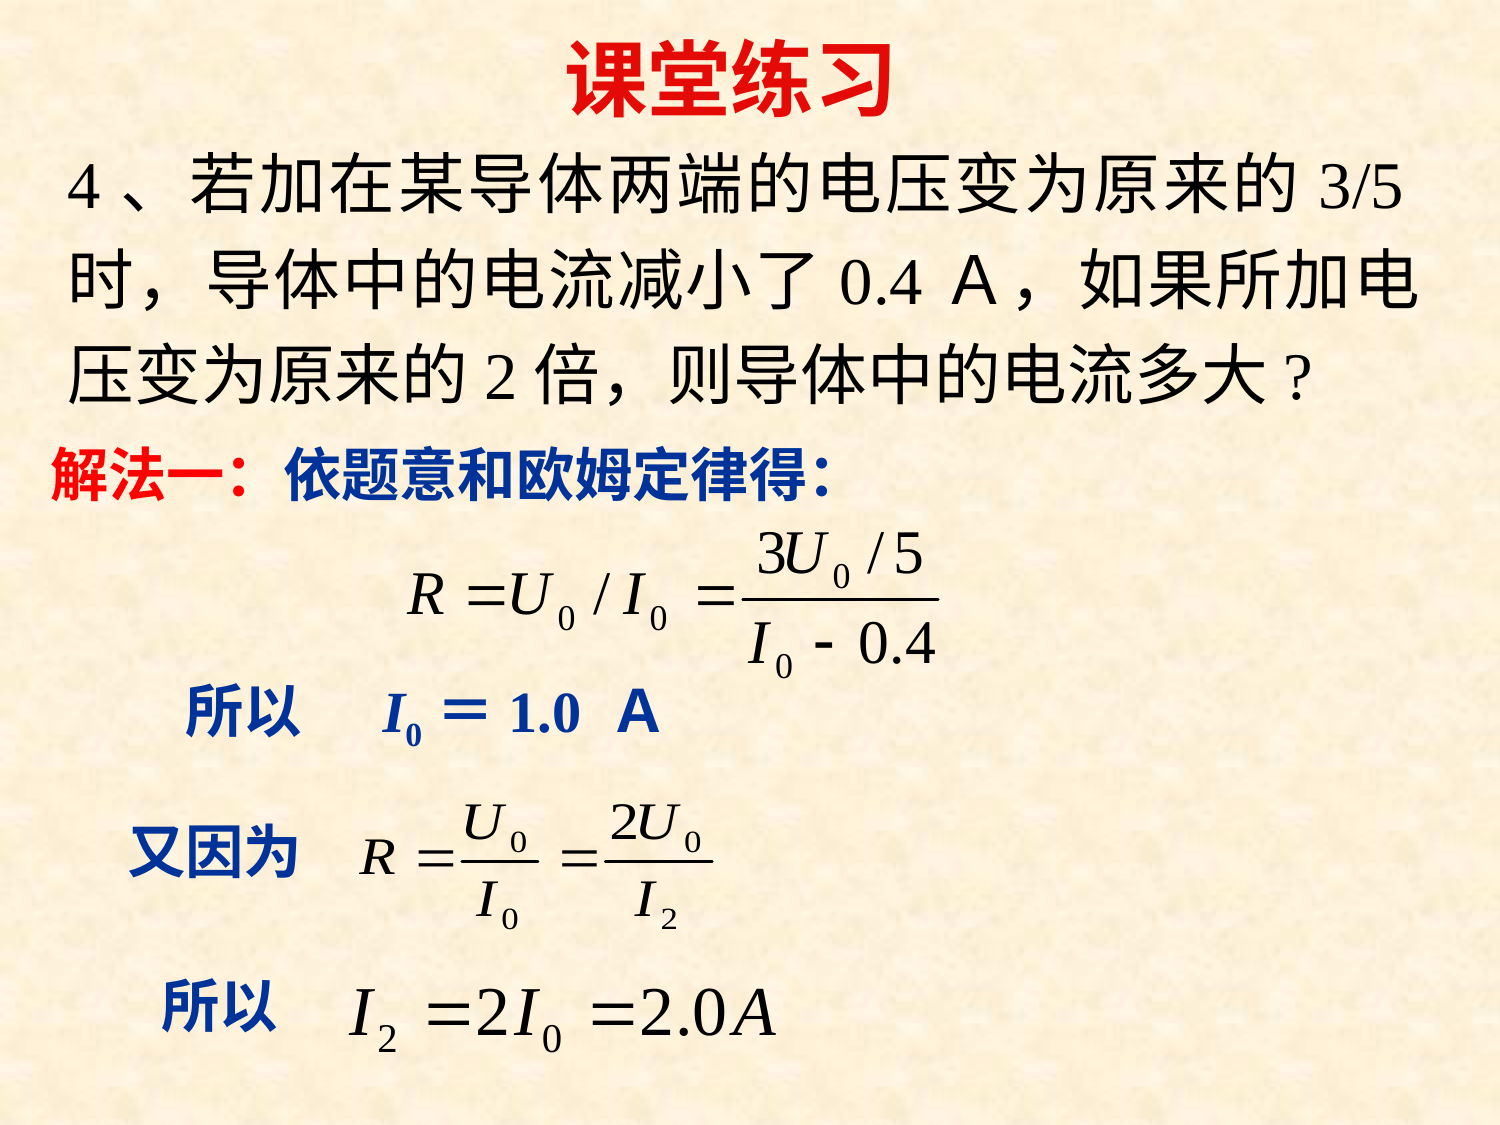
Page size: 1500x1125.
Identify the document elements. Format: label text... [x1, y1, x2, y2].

text_box 又因为 [112, 808, 337, 893]
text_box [395, 510, 951, 693]
picture [0, 0, 1500, 1125]
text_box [336, 965, 786, 1071]
text_box 解法一：依题意和欧姆定律得： [35, 430, 1376, 515]
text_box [348, 786, 727, 941]
text_box 所以 [146, 961, 372, 1047]
text_box 4、若加在某导体两端的电压变为原来的3/5时，导体中的电流减小了0.4Ａ，如果所加电压变为原来的2倍，则导体中的电流多大? [53, 118, 1436, 421]
text_box 所以 I0＝1.0 Ａ [171, 666, 715, 761]
text_box 课堂练习 [549, 0, 934, 135]
